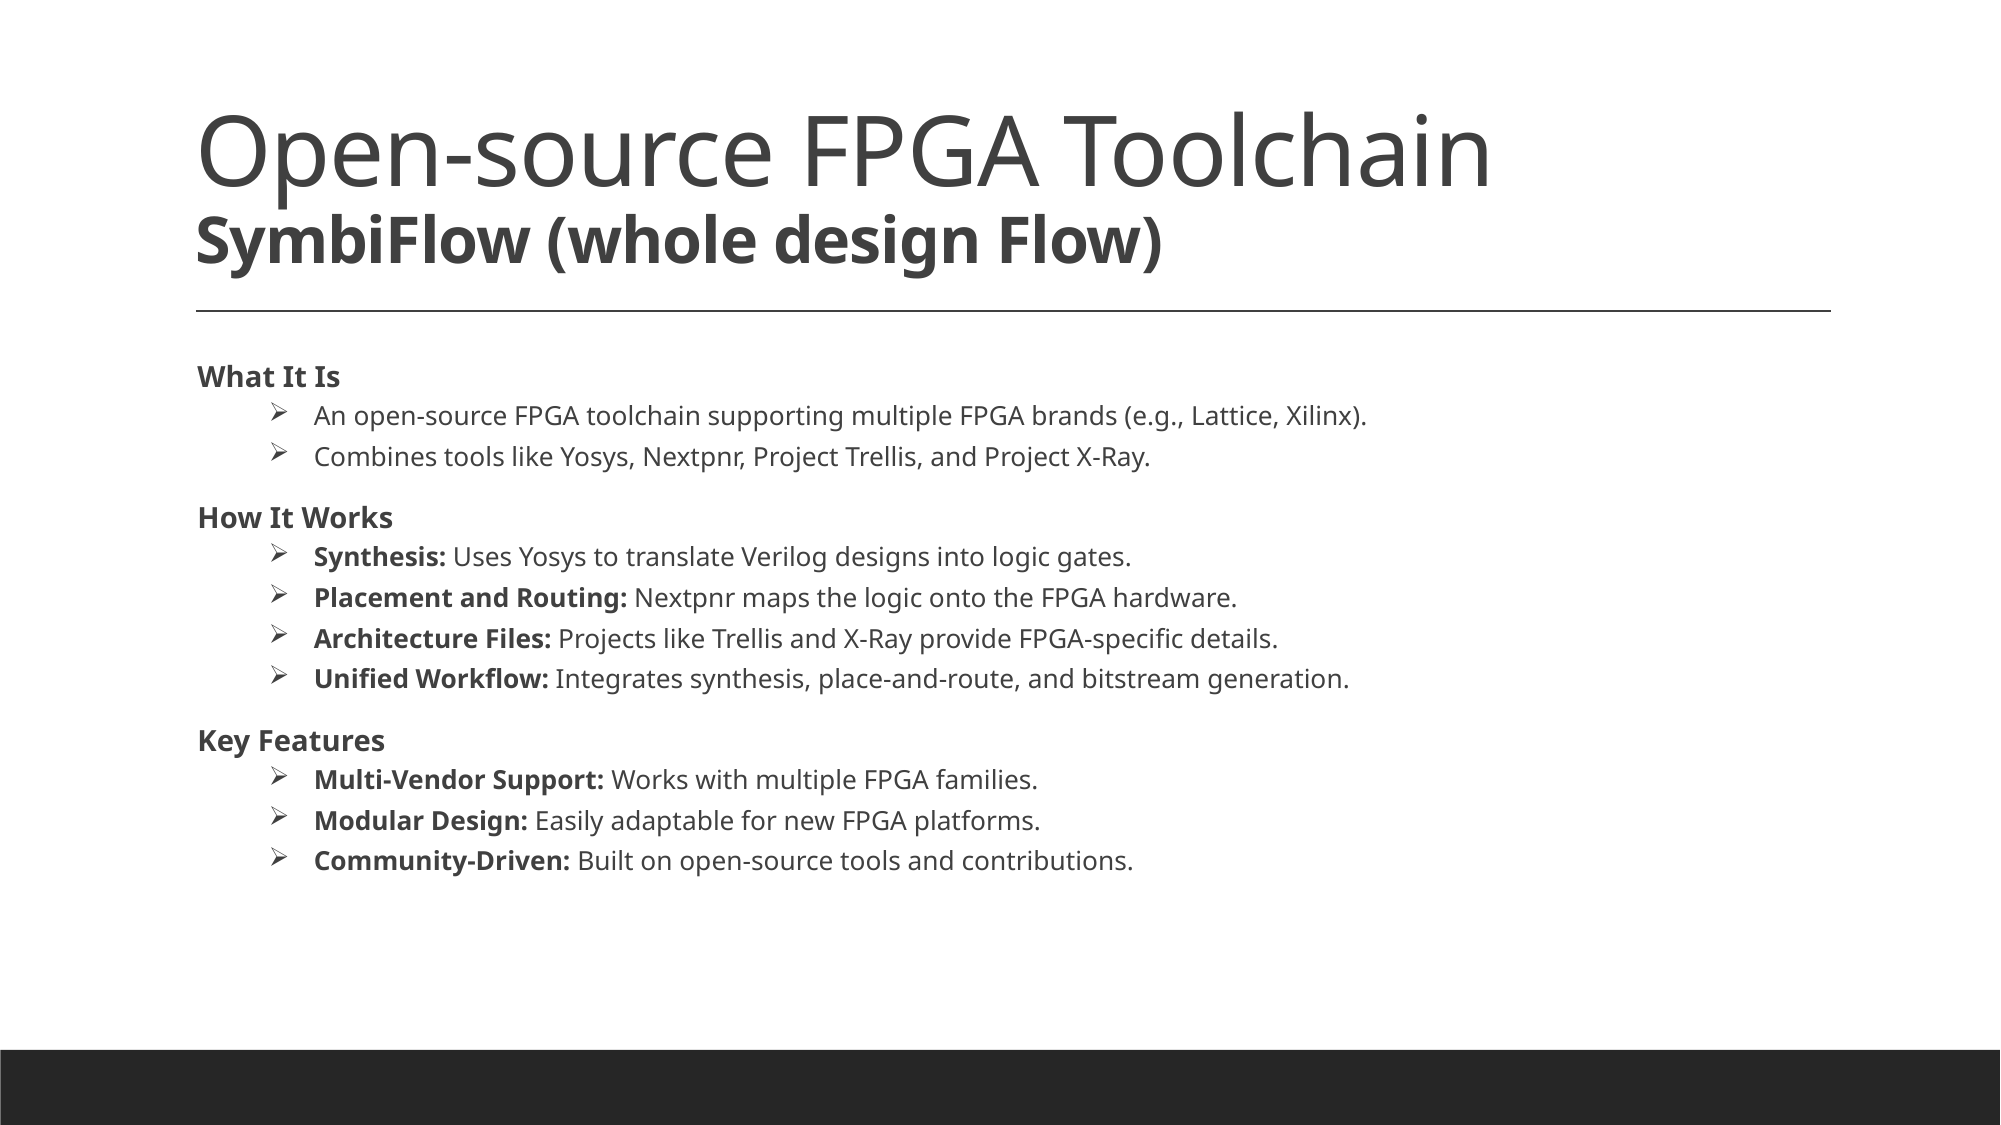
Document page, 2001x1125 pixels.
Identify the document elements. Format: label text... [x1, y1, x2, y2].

title Open-source FPGA Toolchain SymbiFlow (whole design Flow) [180, 47, 1830, 285]
text_box What It Is An open-source FPGA toolchain supporting multiple FPGA brands (e.g., Lattice, Xilinx). Combines tools like Yosys, Nextpnr, Project Trellis, and Project X-Ray. How It Works Synthesis: Uses Yosys to translate Verilog designs into logic gates. Placement and Routing: Nextpnr maps the logic onto the FPGA hardware. Architecture Files: Projects like Trellis and X-Ray provide FPGA-specific details. Unified Workflow: Integrates synthesis, place-and-route, and bitstream generation. Key Features Multi-Vendor Support: Works with multiple FPGA families. Modular Design: Easily adaptable for new FPGA platforms. Community-Driven: Built on open-source tools and contributions. [197, 347, 1654, 889]
